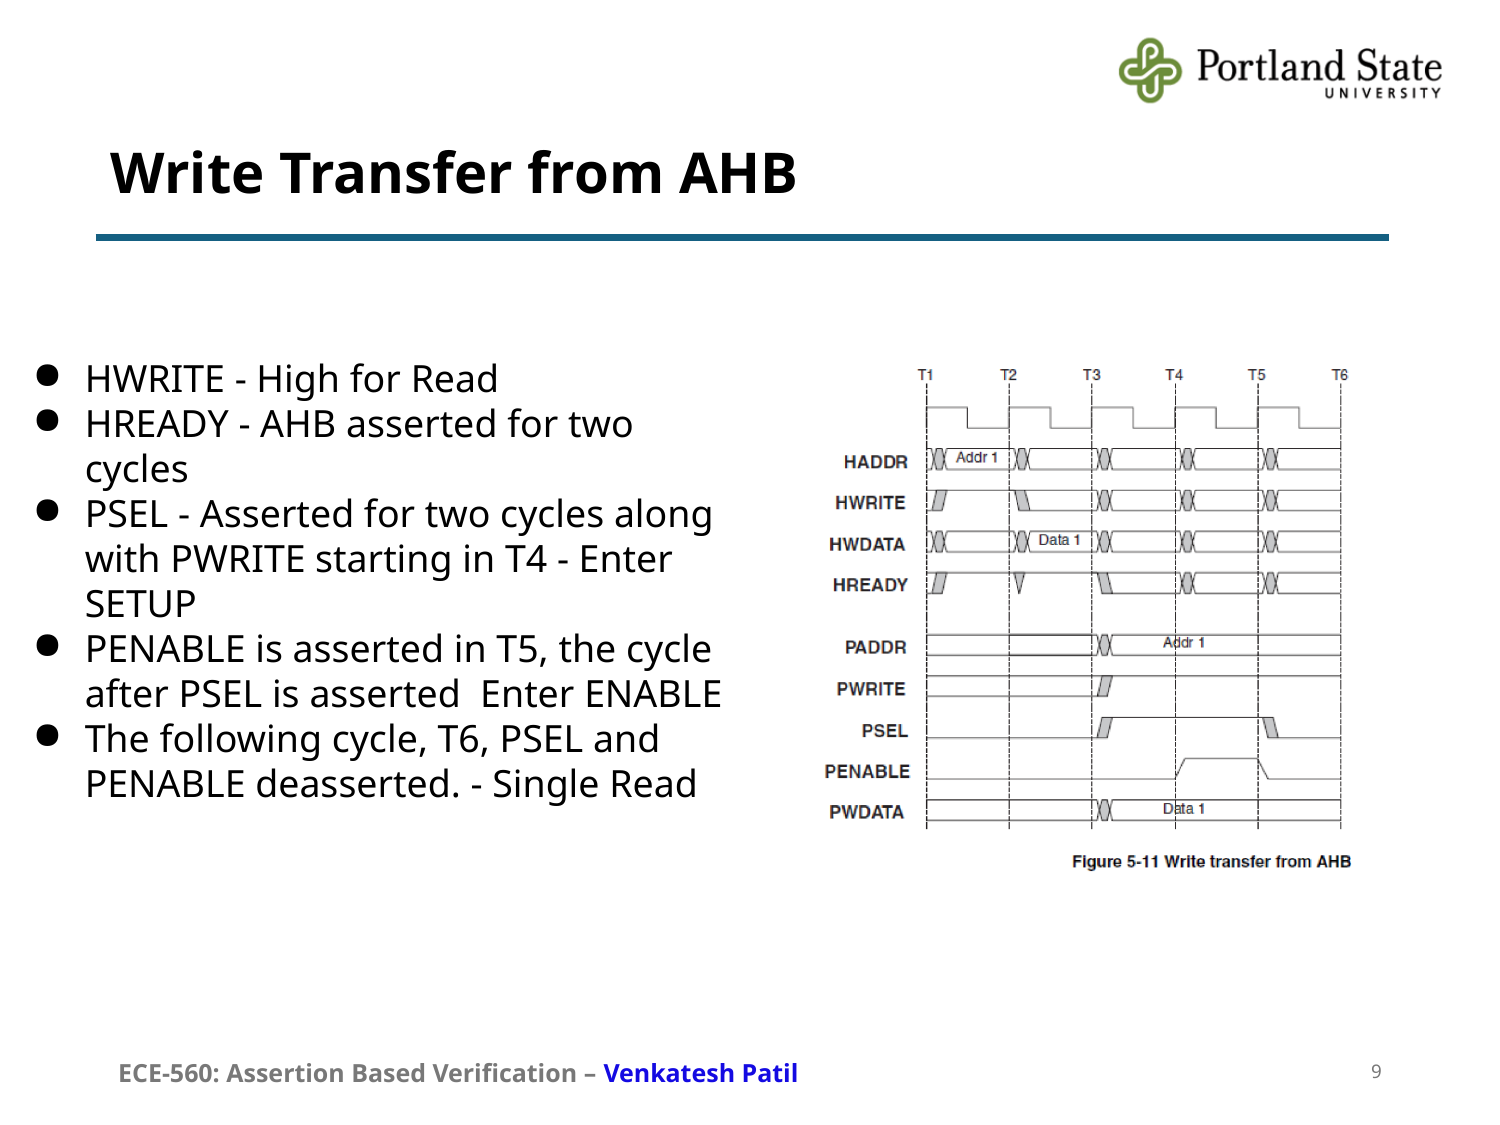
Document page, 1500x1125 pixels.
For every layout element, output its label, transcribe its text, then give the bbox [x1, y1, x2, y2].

text_box HWRITE - High for Read HREADY - AHB asserted for two cycles PSEL - Asserted for two cycles along with PWRITE starting in T4 - Enter SETUP PENABLE is asserted in T5, the cycle after PSEL is asserted Enter ENABLE The following cycle, T6, PSEL and PENABLE deasserted. - Single Read [0, 347, 743, 813]
slide_number 9 [1059, 1042, 1397, 1103]
footer ECE-560: Assertion Based Verification – Venkatesh Patil [103, 1042, 1004, 1103]
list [788, 346, 1362, 876]
title Write Transfer from AHB [95, 116, 1390, 235]
picture [1115, 26, 1453, 112]
